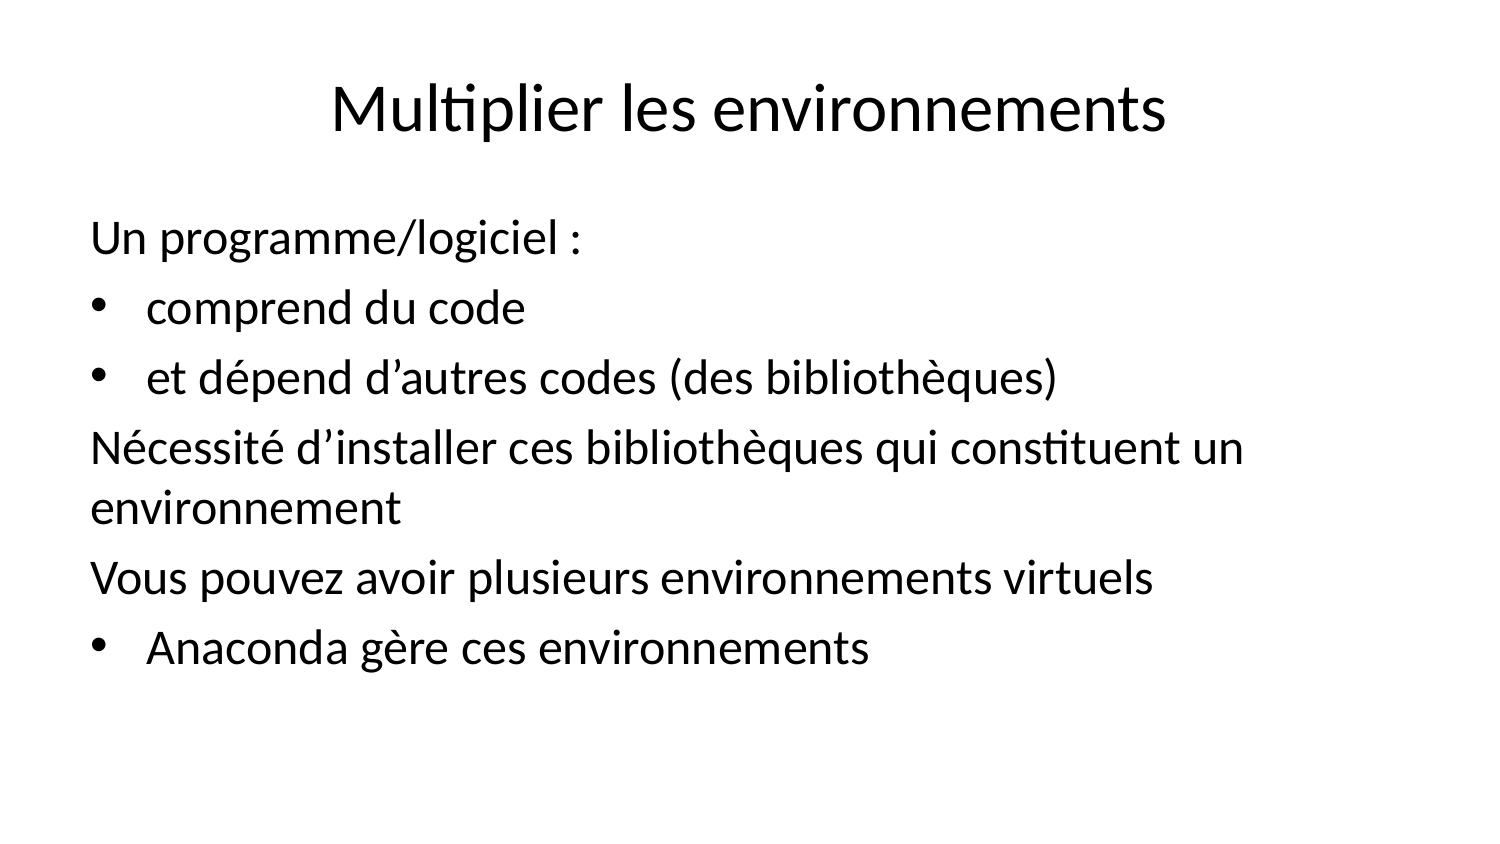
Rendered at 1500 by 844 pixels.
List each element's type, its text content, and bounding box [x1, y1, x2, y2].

title Multiplier les environnements [75, 33, 1425, 175]
list Un programme/logiciel : comprend du code et dépend d’autres codes (des bibliothèques) Nécessité d’installer ces bibliothèques qui constituent un environnement Vous pouvez avoir plusieurs environnements virtuels Anaconda gère ces environnements [75, 196, 1425, 754]
